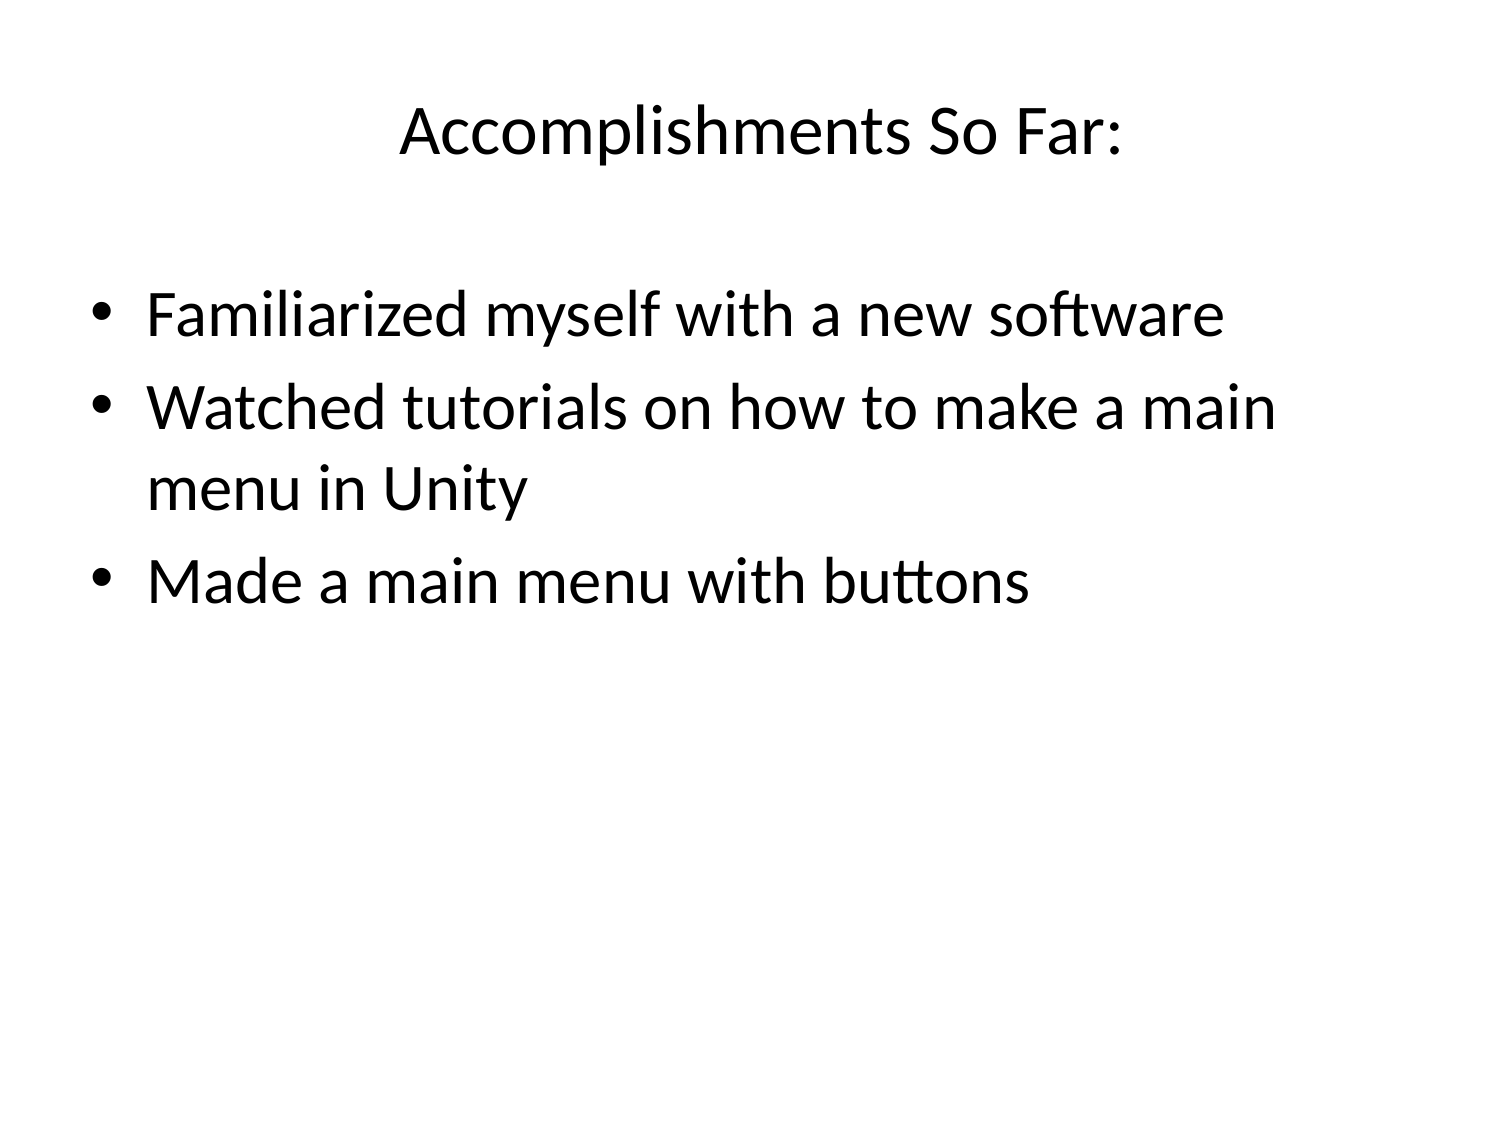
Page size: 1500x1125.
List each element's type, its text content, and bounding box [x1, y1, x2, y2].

list Familiarized myself with a new software Watched tutorials on how to make a main menu in Unity Made a main menu with buttons [75, 262, 1425, 1005]
title Accomplishments So Far: [87, 75, 1438, 263]
